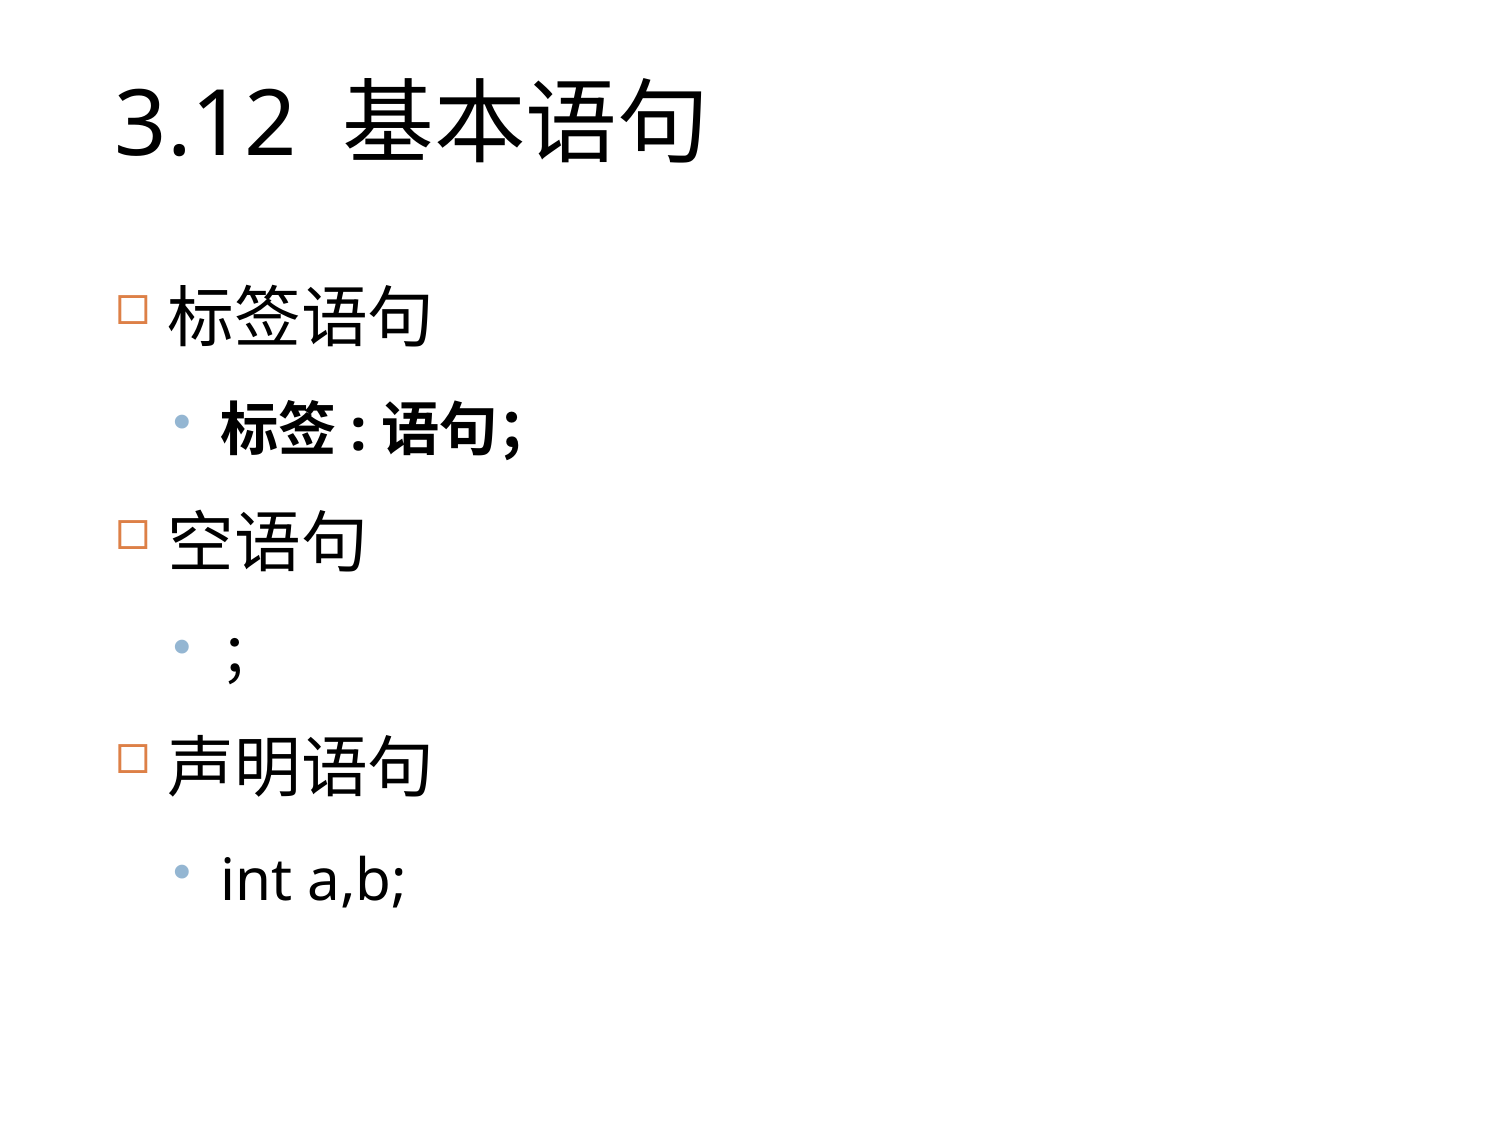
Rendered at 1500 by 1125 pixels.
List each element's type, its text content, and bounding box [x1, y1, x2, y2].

title 3.12 基本语句 [99, 37, 1438, 200]
list 标签语句 标签:语句； 空语句 ； 声明语句 int a,b; [100, 267, 1438, 1005]
